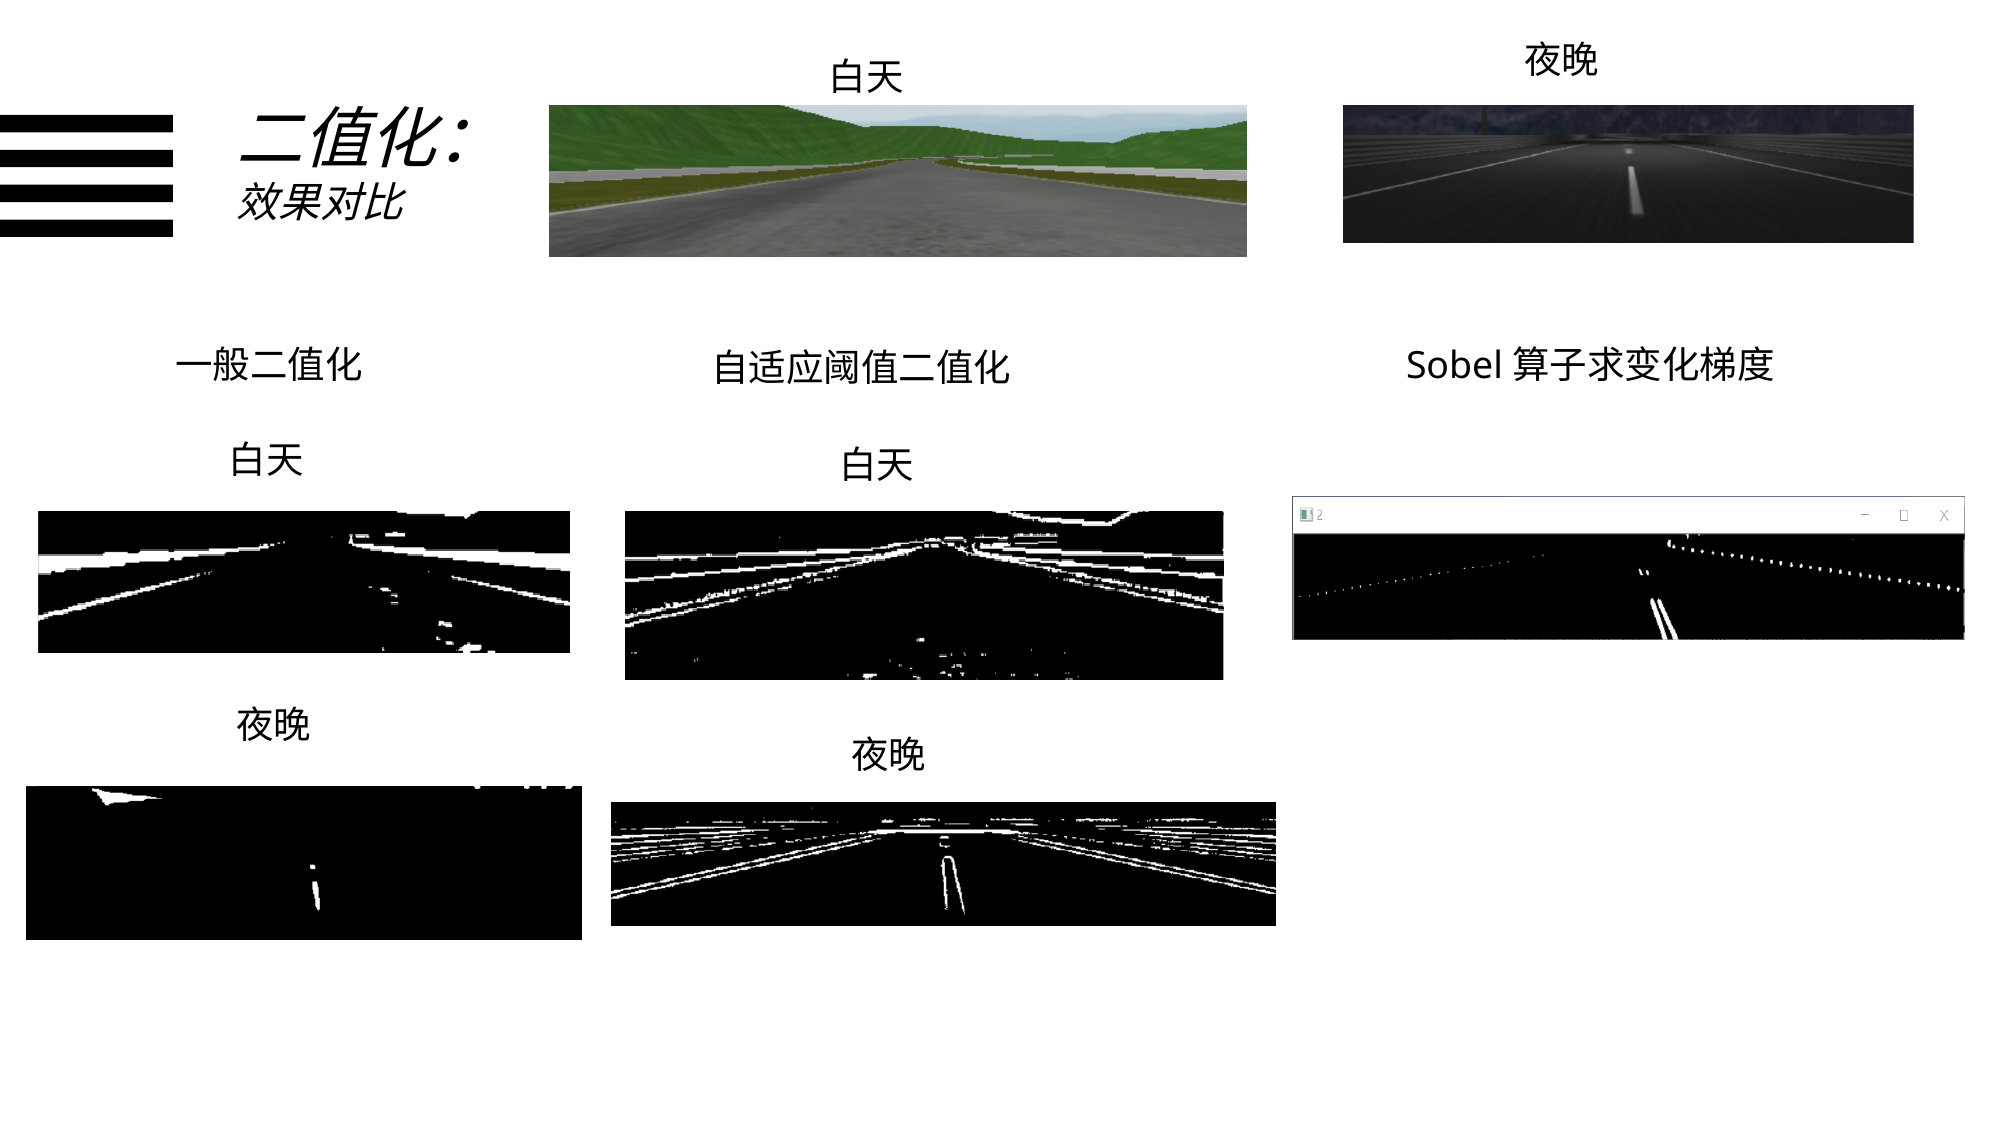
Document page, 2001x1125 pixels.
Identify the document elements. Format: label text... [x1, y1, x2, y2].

picture [611, 802, 1276, 927]
picture [625, 511, 1224, 680]
text_box 白天 [824, 433, 1039, 493]
picture [1291, 496, 1965, 640]
picture [549, 105, 1247, 257]
picture [26, 786, 582, 940]
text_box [0, 114, 173, 238]
text_box 自适应阈值二值化 [696, 337, 1167, 397]
text_box 一般二值化 [160, 333, 405, 394]
text_box 二值化： 效果对比 [221, 88, 814, 234]
text_box 夜晚 [1509, 29, 1724, 89]
text_box Sobel算子求变化梯度 [1391, 333, 1865, 394]
text_box 白天 [214, 428, 428, 489]
picture [1343, 105, 1914, 243]
picture [37, 511, 570, 653]
text_box 夜晚 [836, 723, 1051, 784]
text_box 夜晚 [221, 693, 436, 754]
text_box 白天 [814, 45, 1028, 105]
